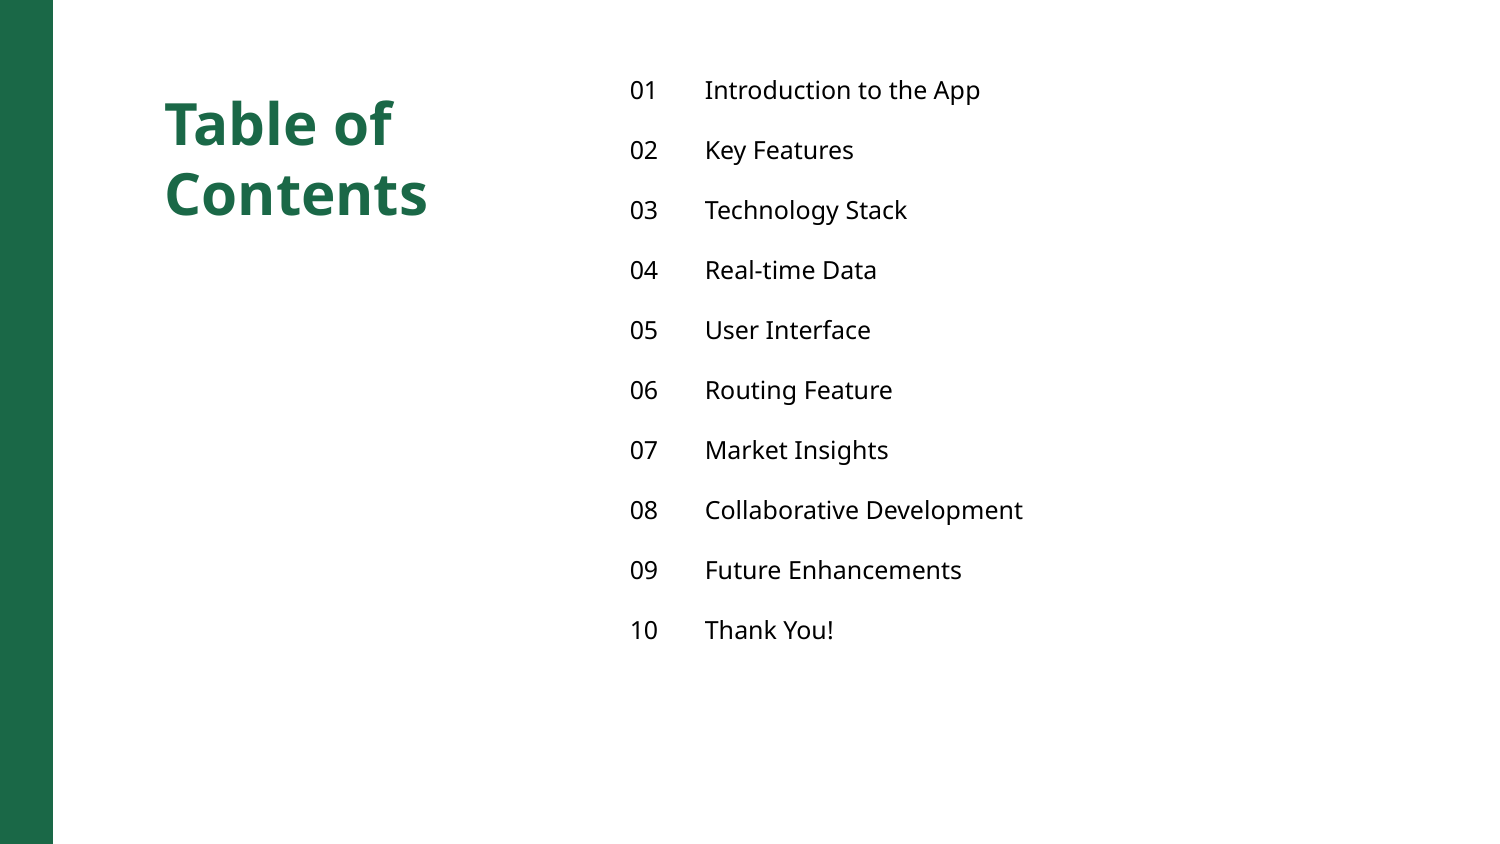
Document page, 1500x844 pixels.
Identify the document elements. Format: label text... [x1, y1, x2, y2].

text_box 09 [614, 539, 689, 599]
text_box User Interface [689, 299, 1365, 359]
text_box Key Features [689, 119, 1365, 179]
text_box 03 [614, 179, 689, 239]
text_box 04 [614, 239, 689, 299]
text_box 01 [614, 59, 689, 119]
text_box 02 [614, 119, 689, 179]
text_box Market Insights [689, 419, 1365, 479]
text_box Table of Contents [149, 84, 525, 235]
text_box Future Enhancements [689, 539, 1365, 599]
text_box 05 [614, 299, 689, 359]
text_box Thank You! [689, 599, 1365, 659]
text_box Routing Feature [689, 359, 1365, 419]
text_box 06 [614, 359, 689, 419]
text_box Introduction to the App [689, 59, 1365, 119]
text_box 08 [614, 479, 689, 539]
text_box 07 [614, 419, 689, 479]
text_box Technology Stack [689, 179, 1365, 239]
text_box Real-time Data [689, 239, 1365, 299]
text_box 10 [614, 599, 689, 659]
text_box Collaborative Development [689, 479, 1365, 539]
text_box [0, 0, 53, 844]
